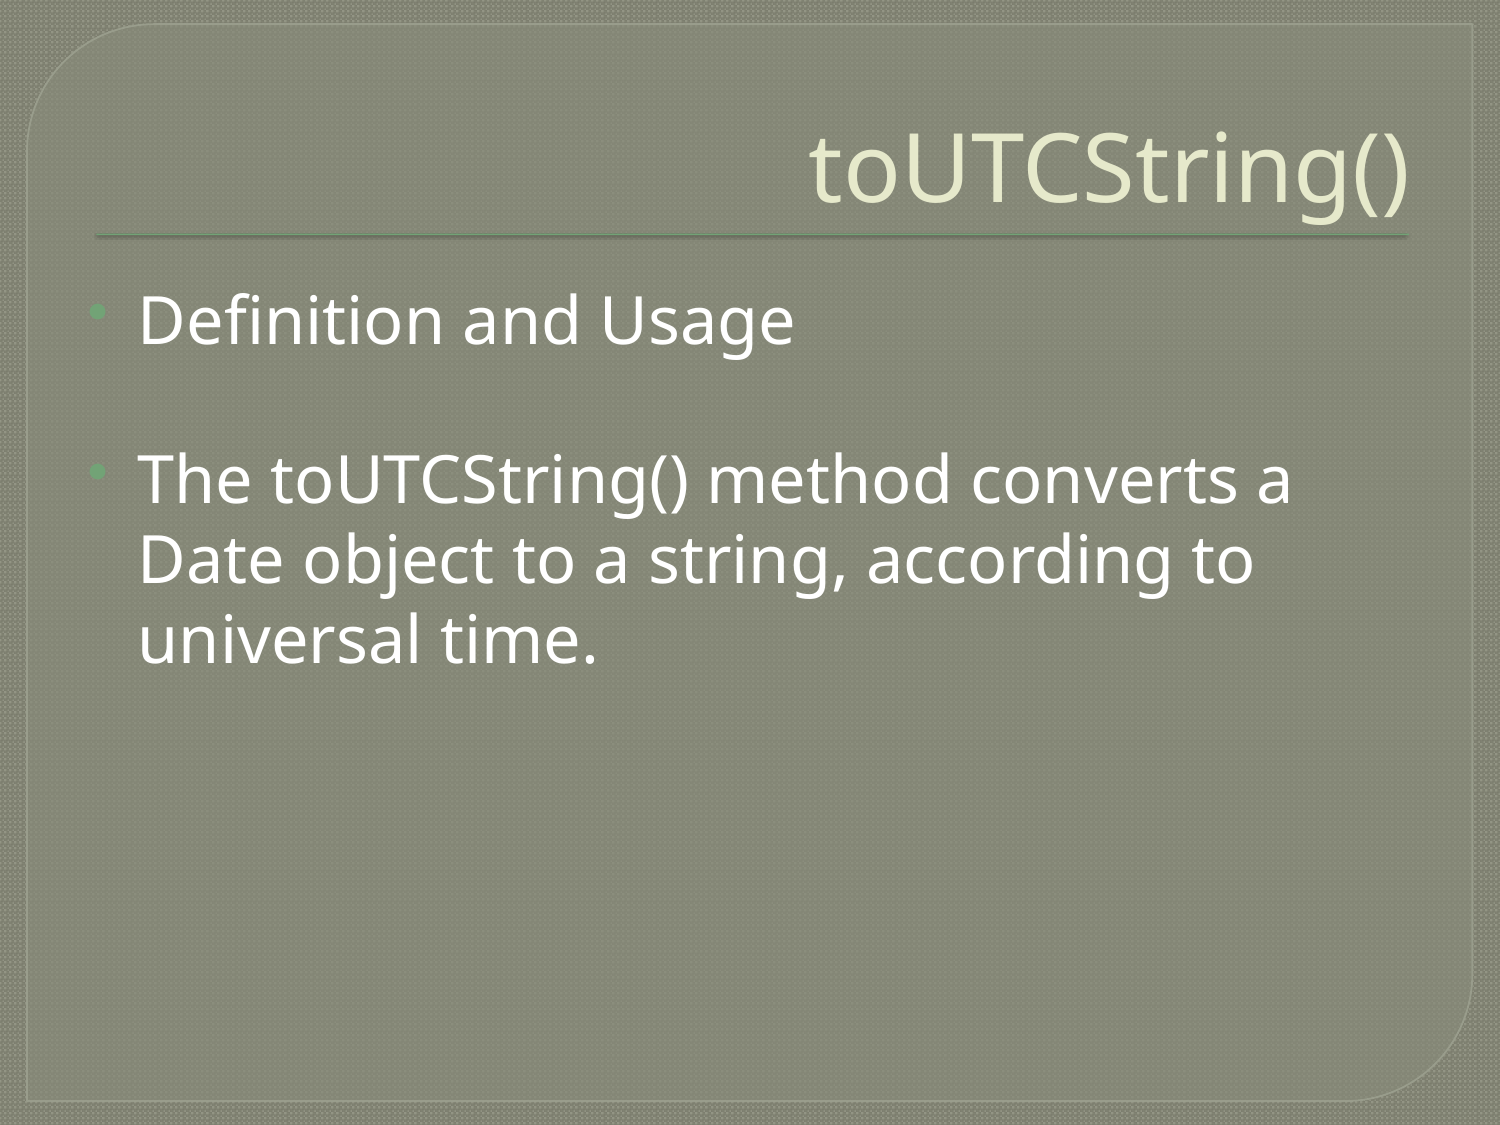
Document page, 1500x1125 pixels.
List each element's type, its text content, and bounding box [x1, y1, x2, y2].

list Definition and Usage The toUTCString() method converts a Date object to a string, according to universal time. [75, 270, 1425, 1013]
title toUTCString() [75, 41, 1425, 230]
